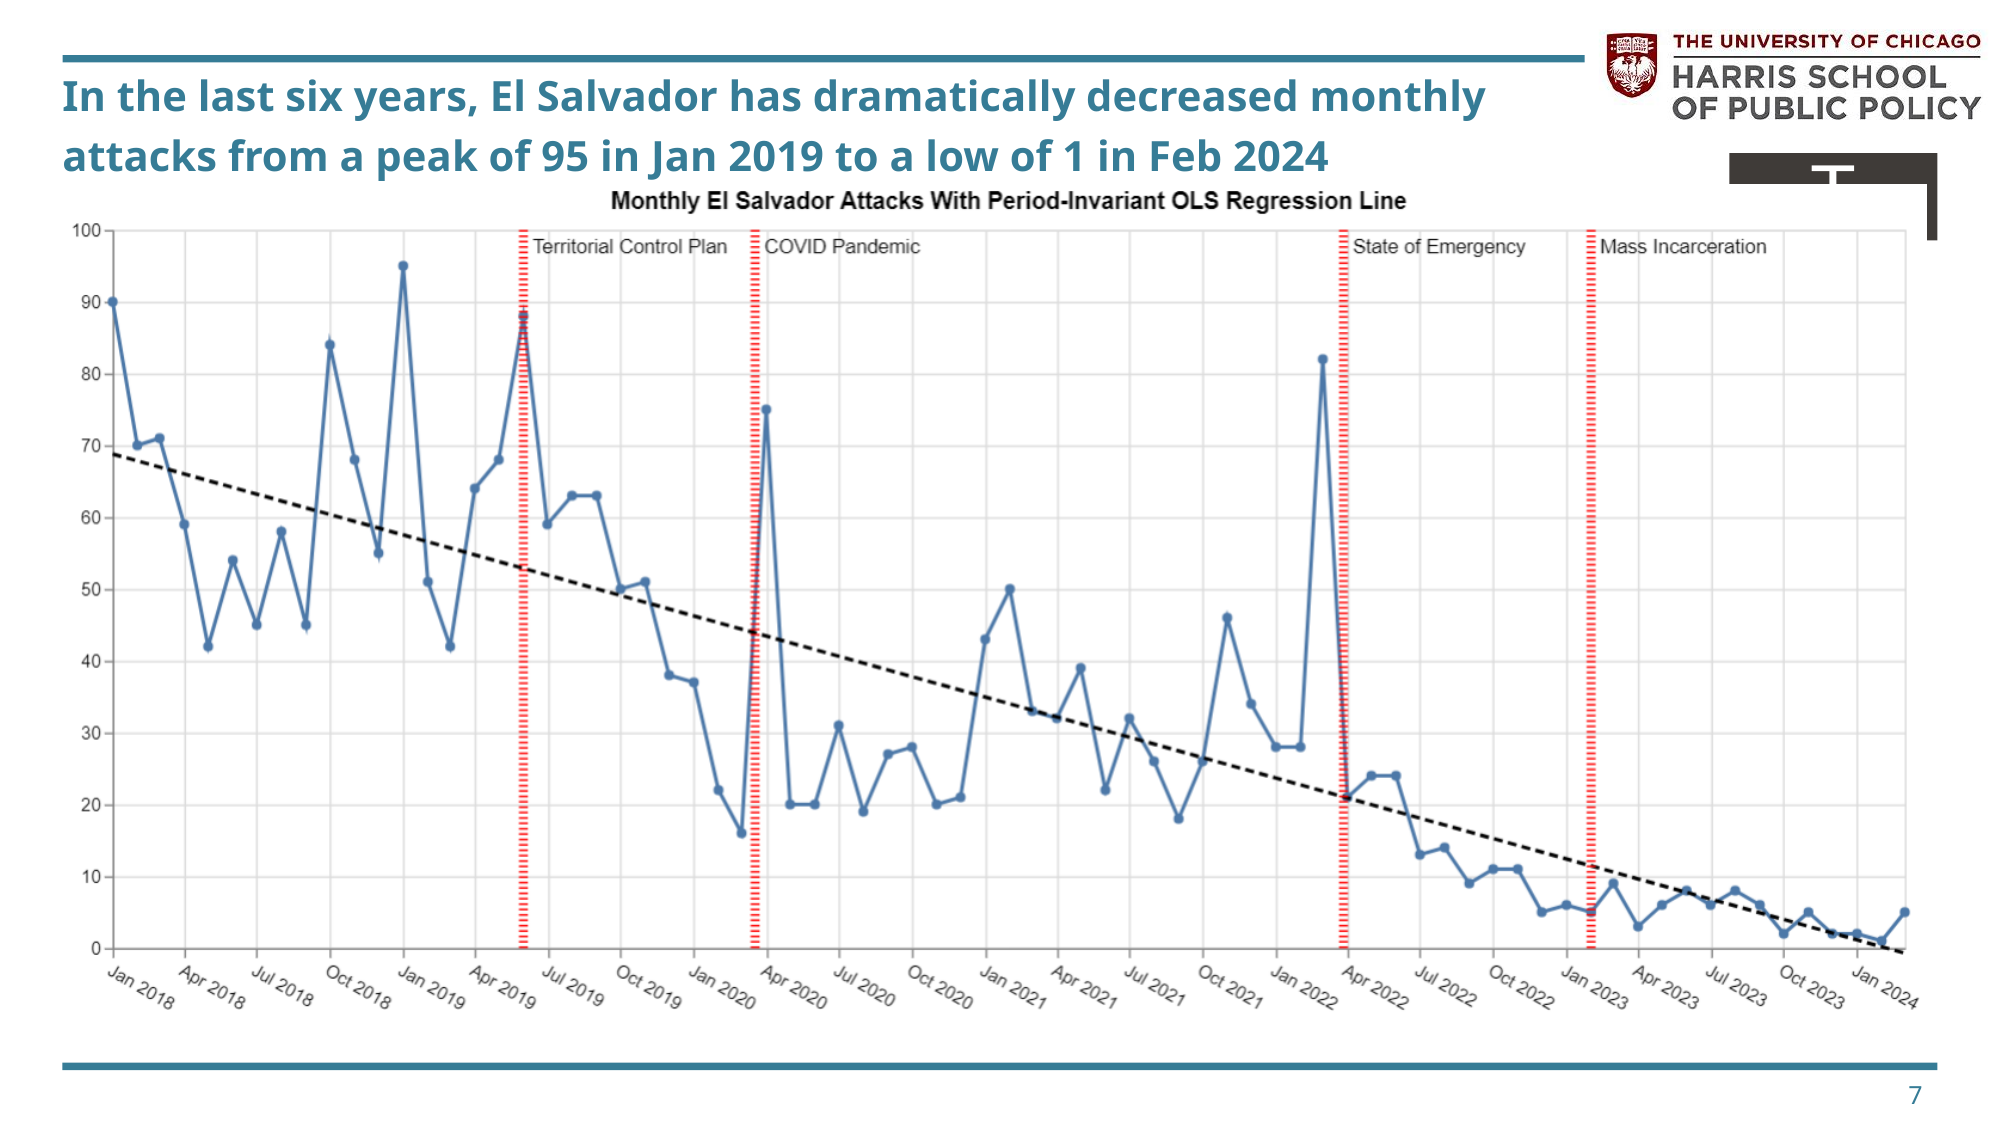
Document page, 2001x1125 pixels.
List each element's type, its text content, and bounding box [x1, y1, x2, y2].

picture [1584, 0, 2000, 154]
picture [62, 184, 1928, 1018]
list In the last six years, El Salvador has dramatically decreased monthly attacks from a peak of 95 in Jan 2019 to a low of 1 in Feb 2024 [62, 59, 1585, 167]
slide_number 7 [1600, 1074, 1938, 1119]
